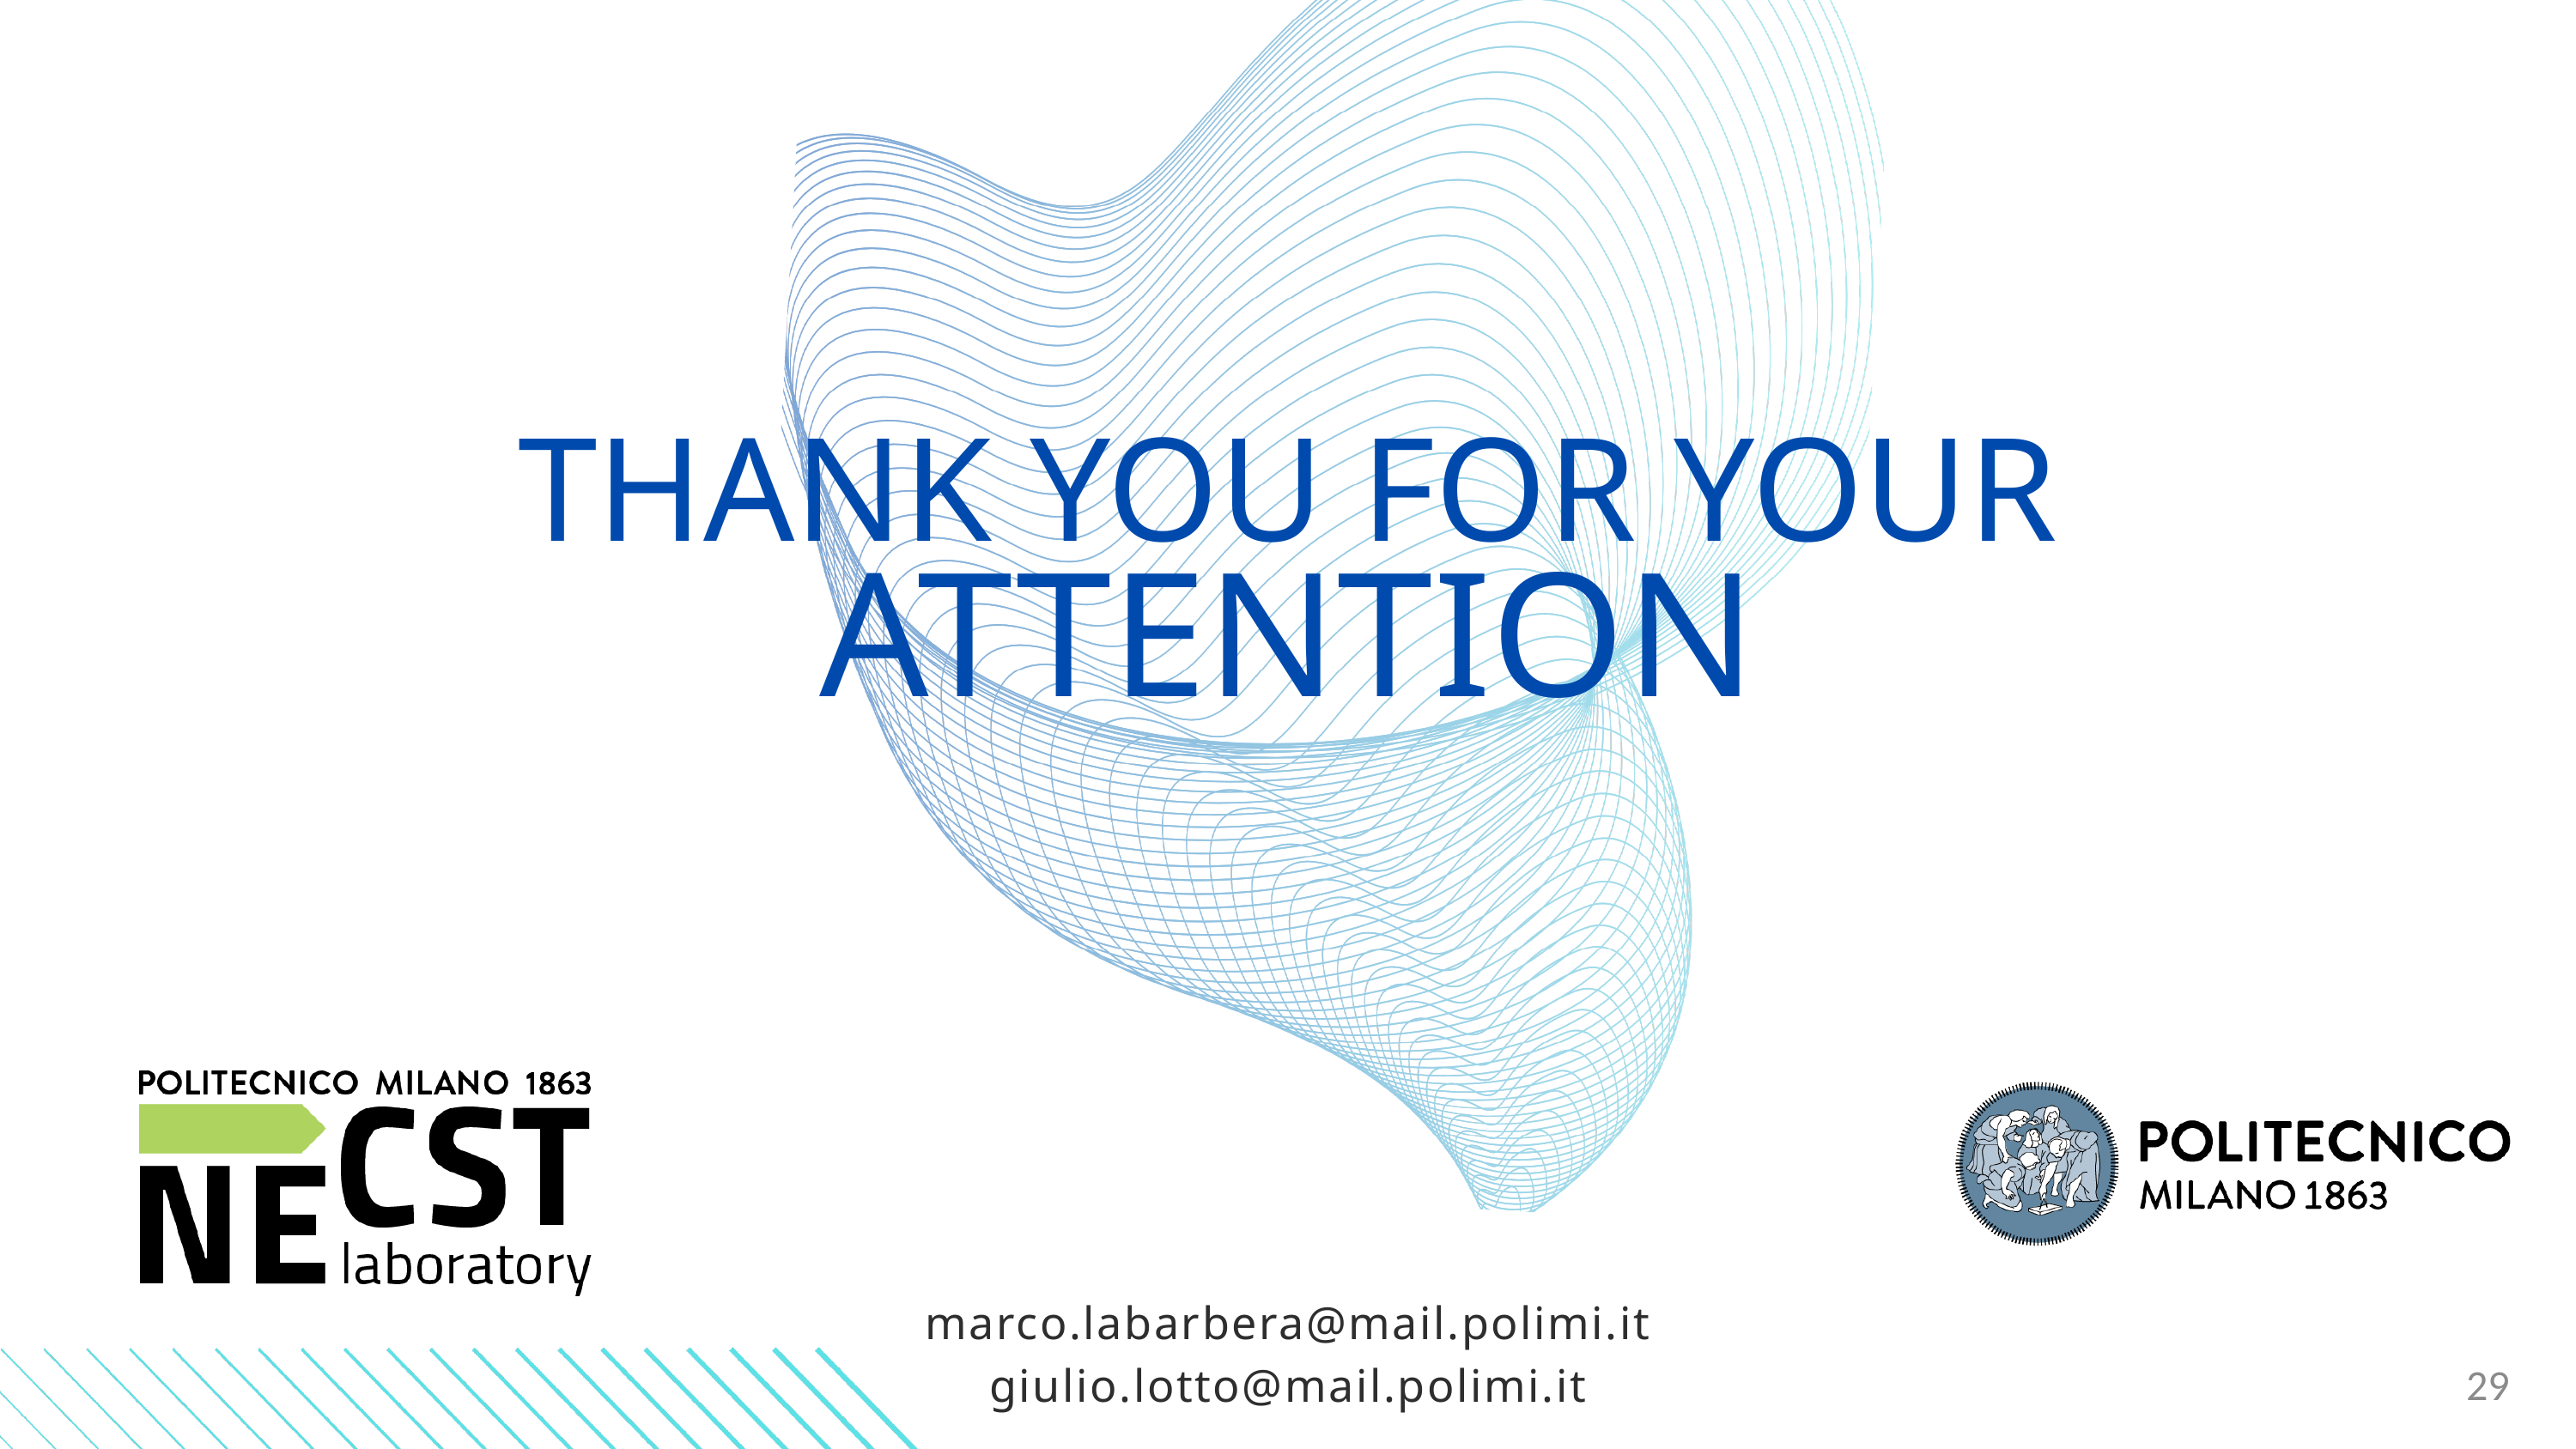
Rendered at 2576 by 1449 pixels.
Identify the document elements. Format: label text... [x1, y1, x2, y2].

slide_number 29 [2221, 1357, 2523, 1410]
text_box [740, 737, 1853, 1228]
text_box THANK YOU FOR YOUR ATTENTION [308, 402, 2268, 737]
text_box marco.labarbera@mail.polimi.it giulio.lotto@mail.polimi.it [860, 1286, 1716, 1412]
text_box [782, 0, 1893, 402]
picture [1921, 1065, 2558, 1265]
text_box [0, 1347, 1242, 1449]
picture [128, 1065, 659, 1337]
